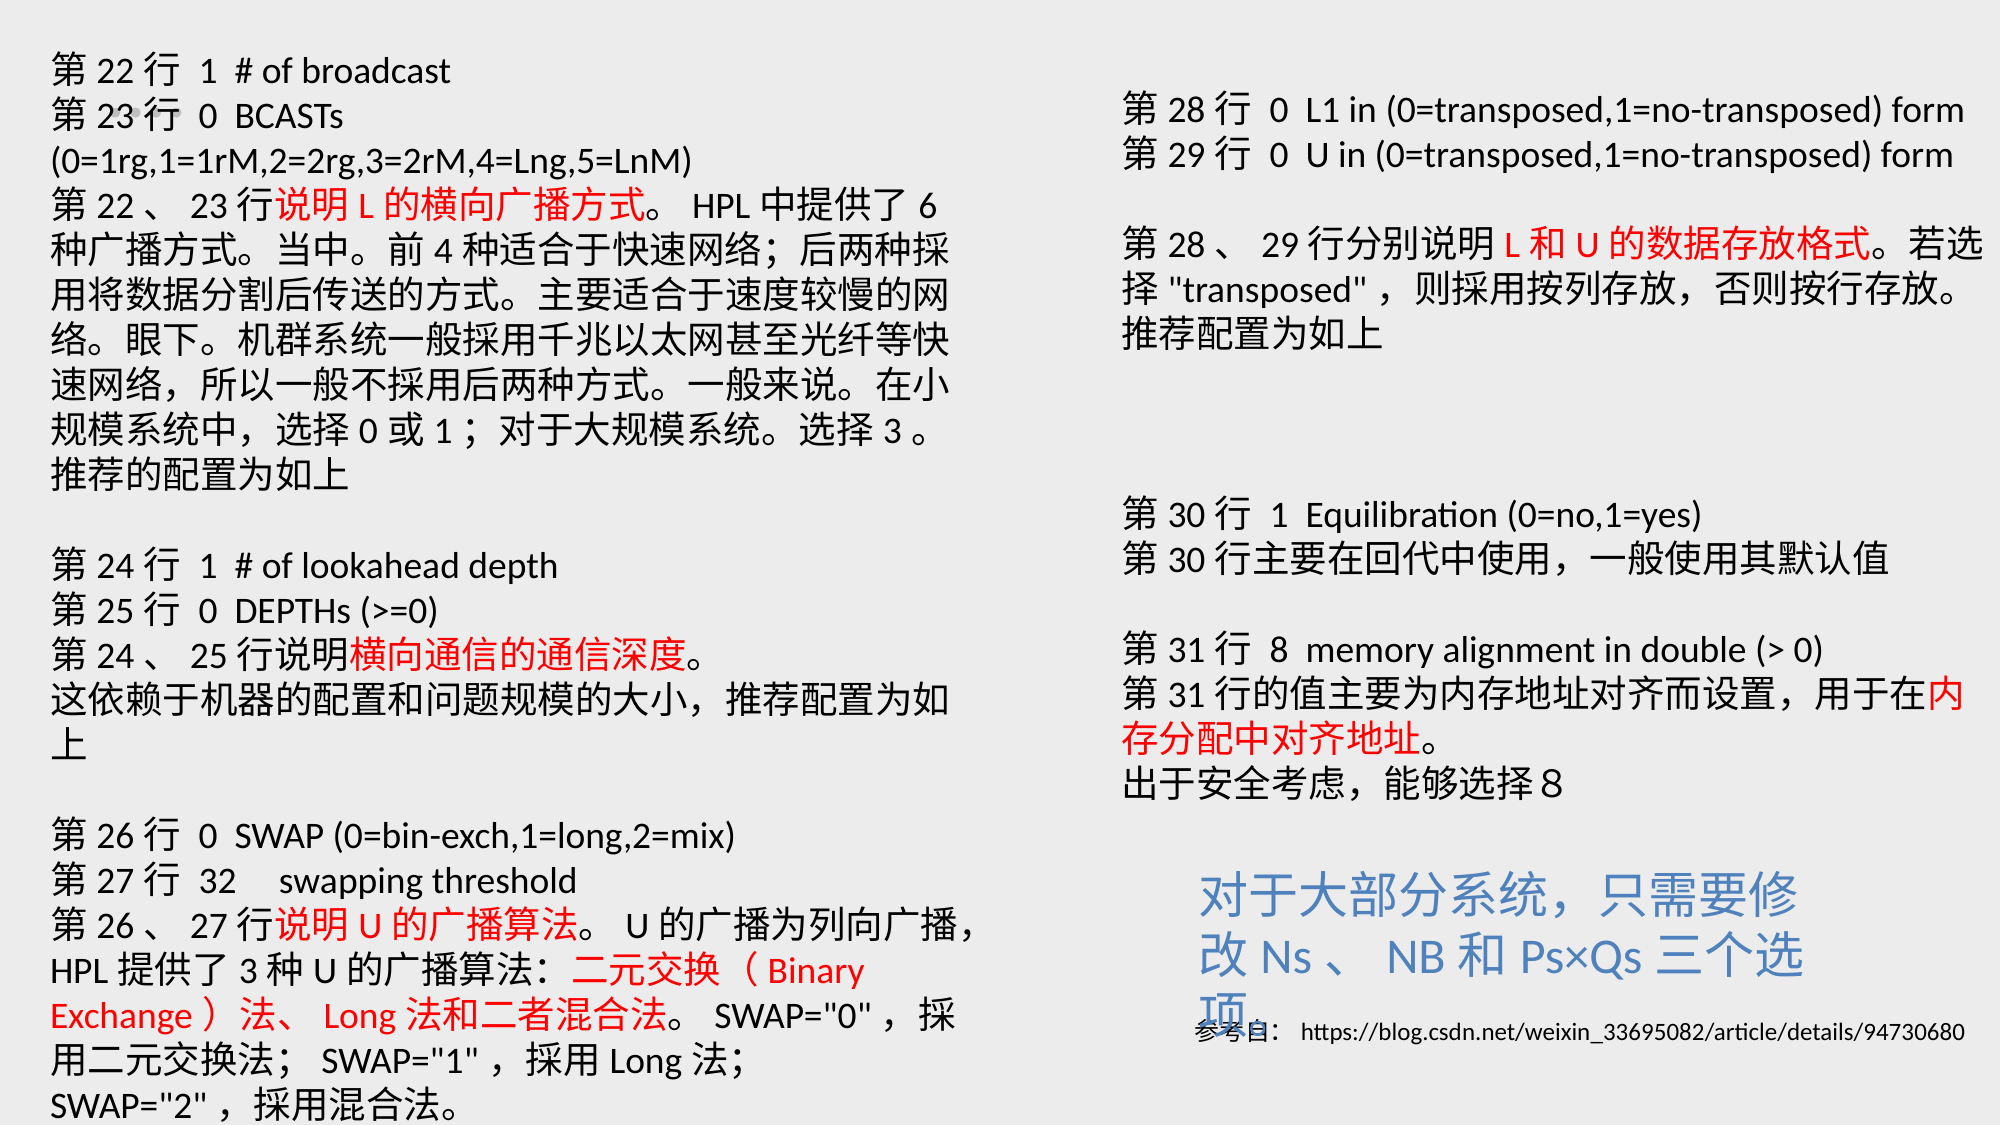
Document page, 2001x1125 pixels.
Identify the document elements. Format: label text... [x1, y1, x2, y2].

text_box 第28行 0 L1 in (0=transposed,1=no-transposed) form 第29行 0 U in (0=transposed,1=no-transposed) form 第28、29行分别说明L和U的数据存放格式。若选择"transposed"，则採用按列存放，否则按行存放。推荐配置为如上 第30行 1 Equilibration (0=no,1=yes) 第30行主要在回代中使用，一般使用其默认值 第31行 8 memory alignment in double (> 0) 第31行的值主要为内存地址对齐而设置，用于在内存分配中对齐地址。 出于安全考虑，能够选择８ [1106, 77, 2000, 813]
text_box 参考自：https://blog.csdn.net/weixin_33695082/article/details/94730680 [1180, 1007, 1982, 1053]
text_box 对于大部分系统，只需要修改Ns、NB和Ps×Qs三个选项。 [1183, 855, 1850, 1051]
text_box 第22行 1 # of broadcast 第23行 0 BCASTs (0=1rg,1=1rM,2=2rg,3=2rM,4=Lng,5=LnM) 第22、23行说明L的横向广播方式。HPL中提供了6种广播方式。当中。前4种适合于快速网络；后两种採用将数据分割后传送的方式。主要适合于速度较慢的网络。眼下。机群系统一般採用千兆以太网甚至光纤等快速网络，所以一般不採用后两种方式。一般来说。在小规模系统中，选择0或1；对于大规模系统。选择3。推荐的配置为如上 第24行 1 # of lookahead depth 第25行 0 DEPTHs (>=0) 第24、25行说明横向通信的通信深度。 这依赖于机器的配置和问题规模的大小，推荐配置为如上 第26行 0 SWAP (0=bin-exch,1=long,2=mix) 第27行 32 swapping threshold 第26、27行说明U的广播算法。U的广播为列向广播，HPL提供了3种U的广播算法：二元交换（Binary Exchange）法、Long法和二者混合法。SWAP="0"，採用二元交换法；SWAP="1"，採用Long法；SWAP="2"，採用混合法。 推荐配置为如上 [35, 38, 986, 1125]
